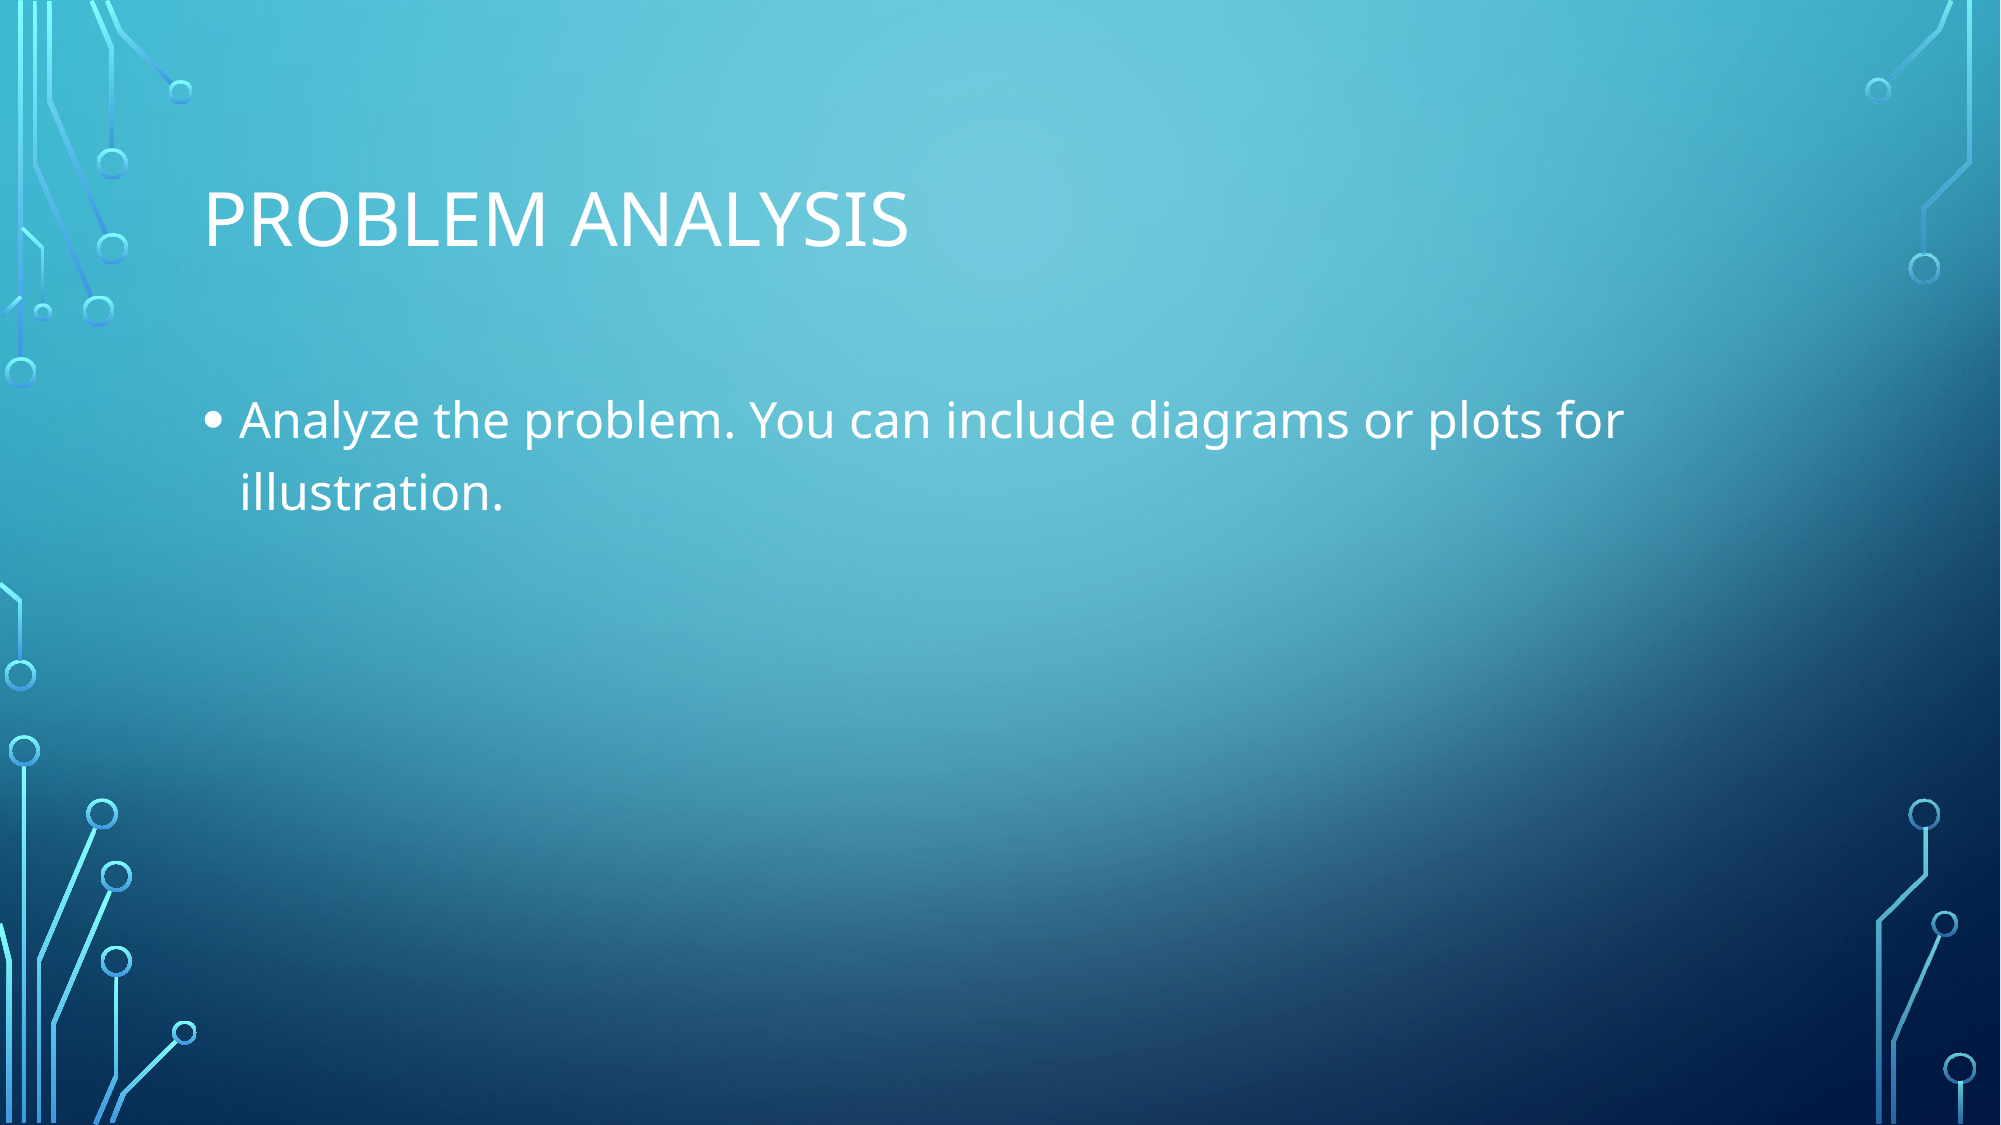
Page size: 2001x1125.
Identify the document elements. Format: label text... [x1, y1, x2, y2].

title Problem Analysis [187, 101, 1813, 344]
list Analyze the problem. You can include diagrams or plots for illustration. [187, 369, 1813, 950]
